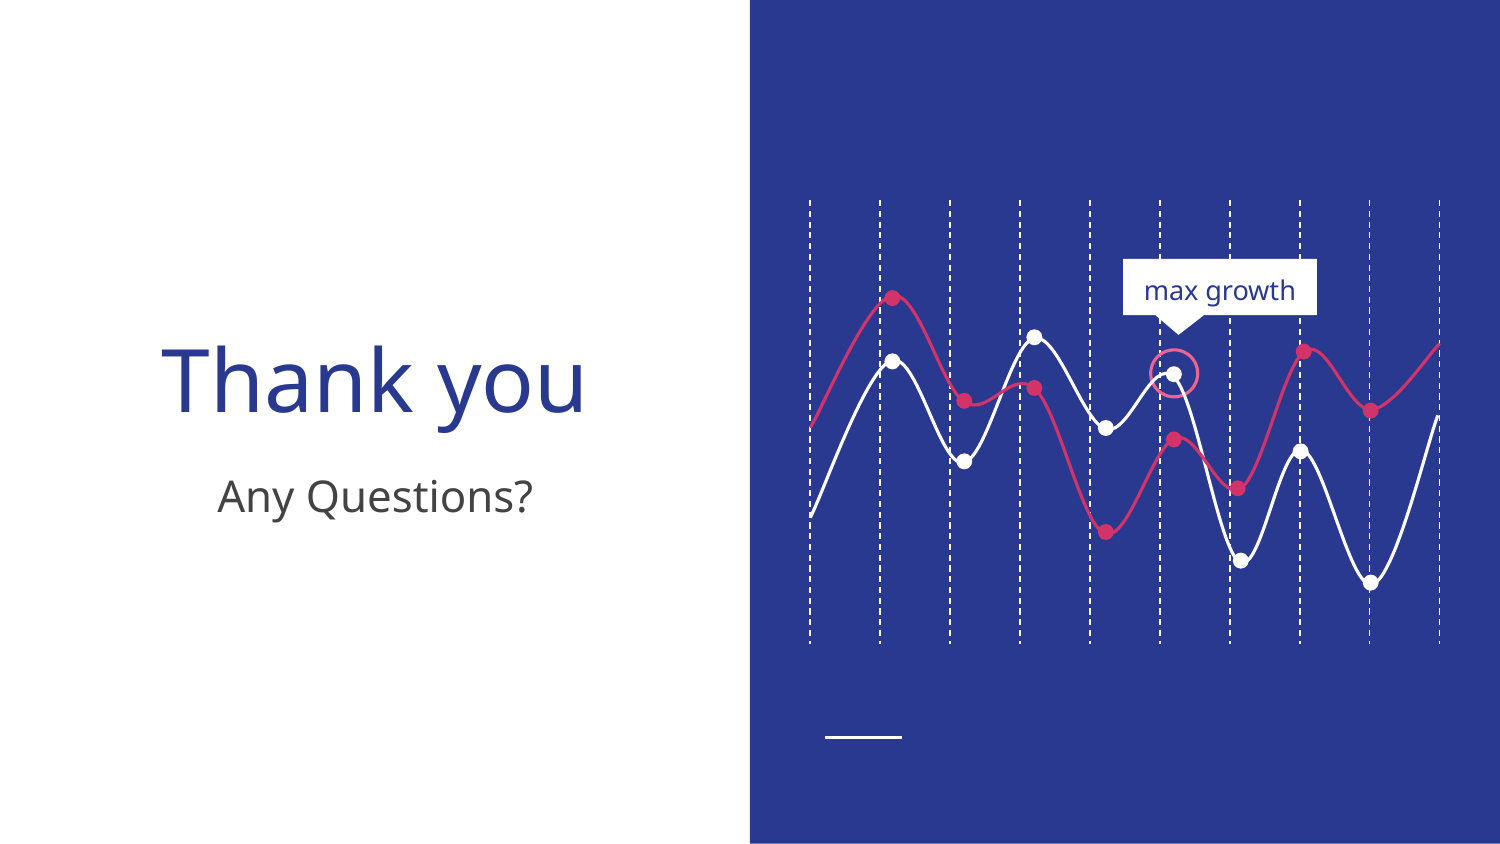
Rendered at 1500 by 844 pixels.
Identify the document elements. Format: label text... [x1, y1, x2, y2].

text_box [809, 595, 1440, 644]
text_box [809, 199, 1440, 291]
subtitle Any Questions? [43, 454, 708, 663]
title Thank you [43, 188, 708, 446]
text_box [809, 291, 1440, 539]
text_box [810, 545, 1439, 590]
